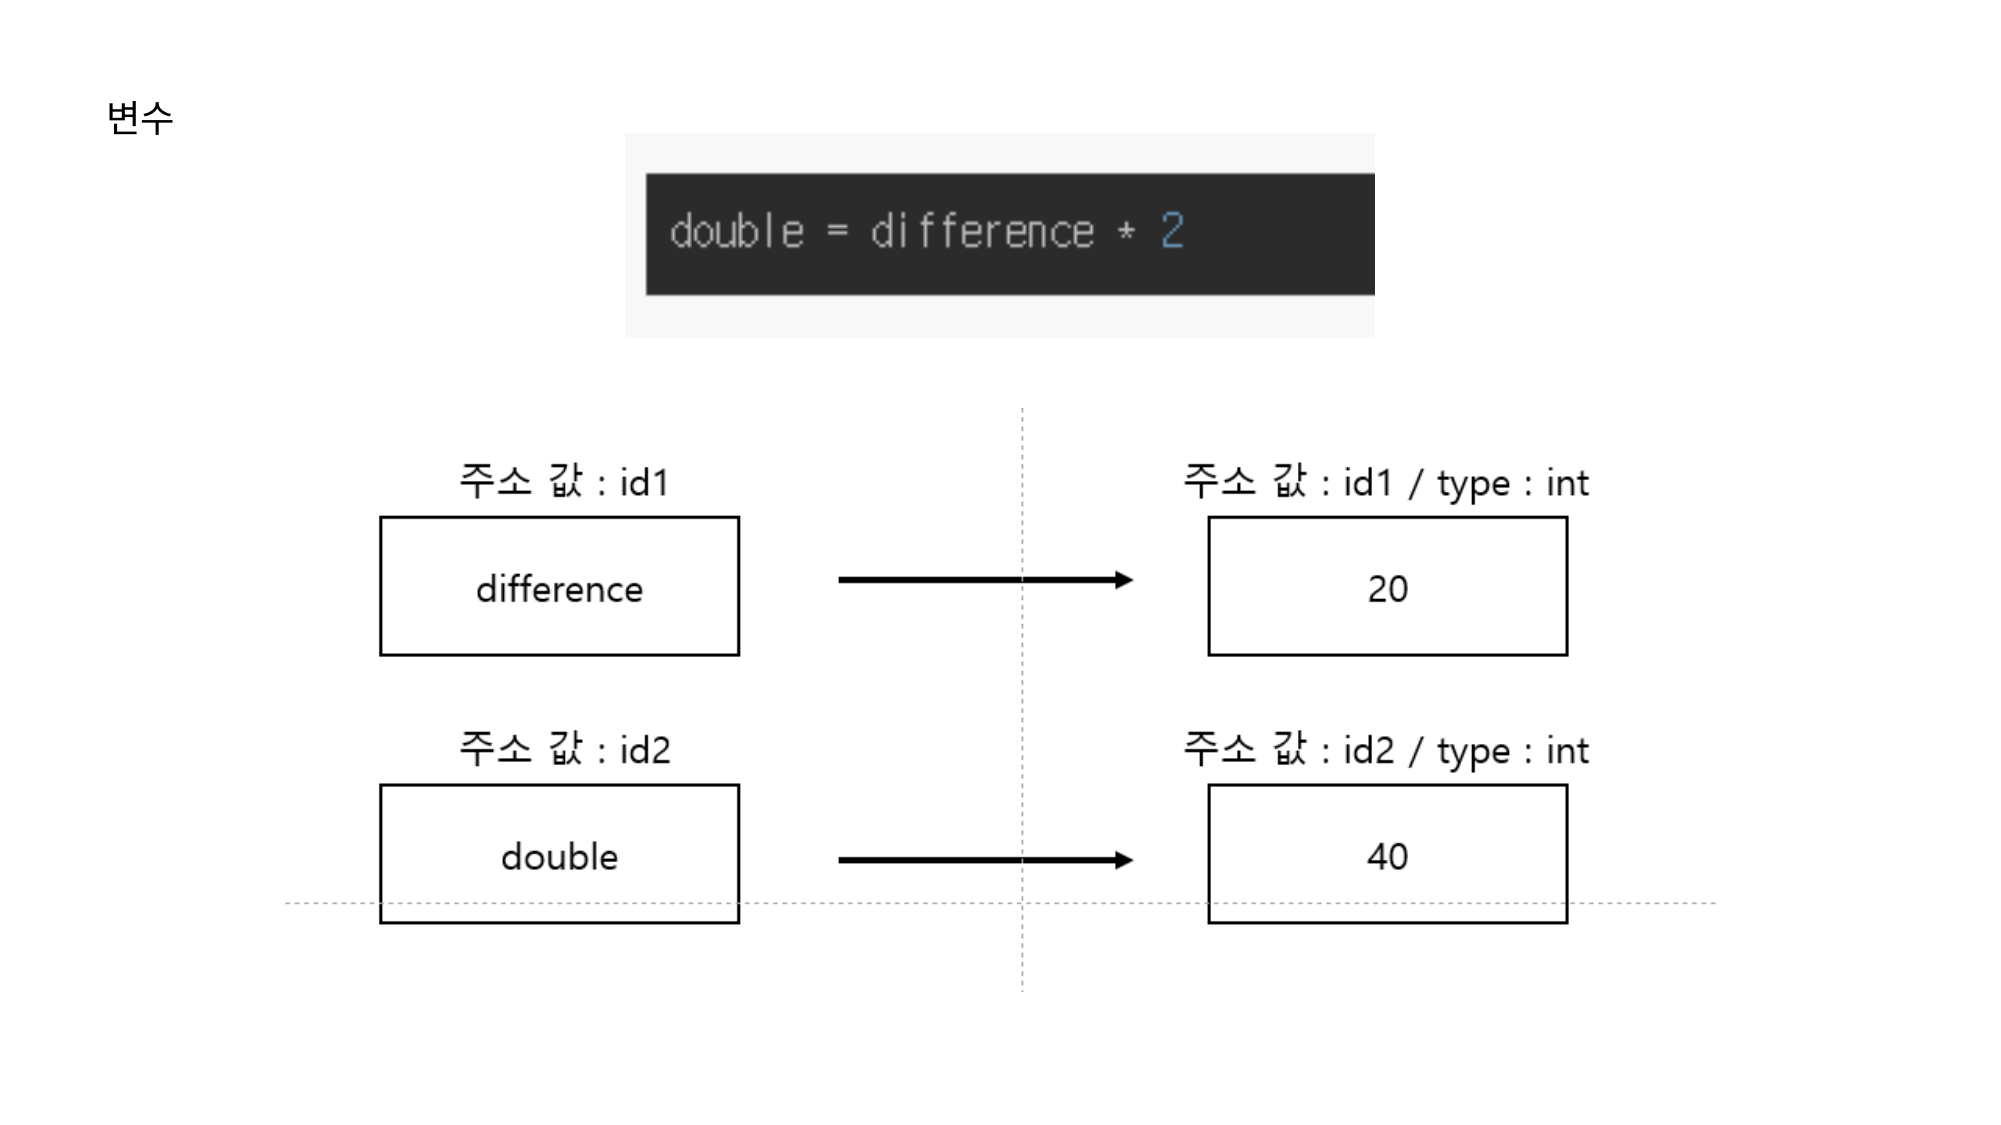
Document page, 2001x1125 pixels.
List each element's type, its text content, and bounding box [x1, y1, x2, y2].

picture [625, 133, 1375, 338]
text_box 변수 [91, 87, 190, 147]
picture [281, 408, 1719, 992]
